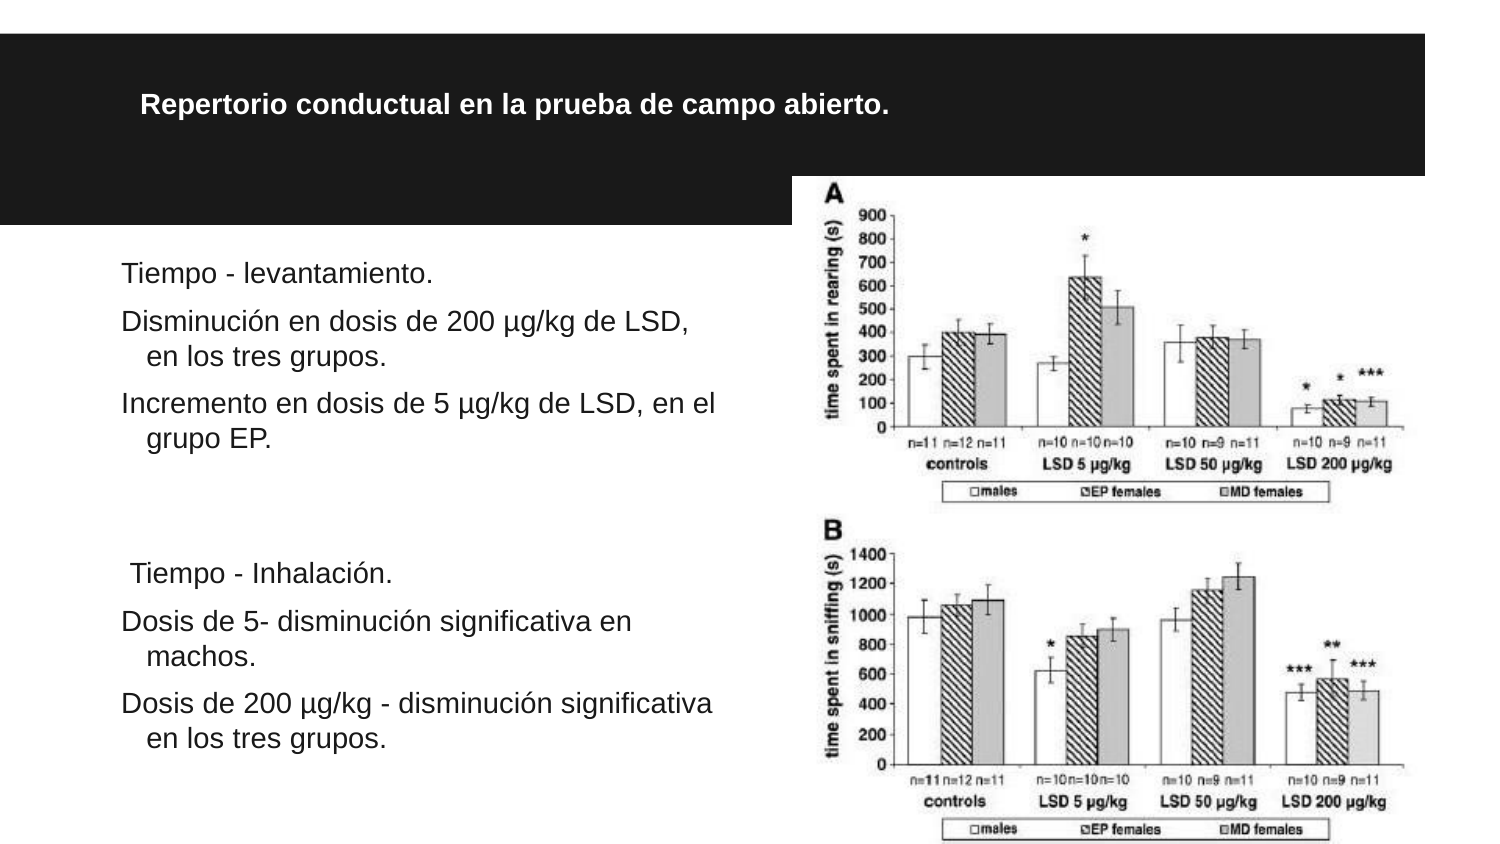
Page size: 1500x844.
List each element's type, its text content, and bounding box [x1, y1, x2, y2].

picture [791, 176, 1426, 844]
title Repertorio conductual en la prueba de campo abierto. [75, 33, 1425, 136]
list Tiempo - levantamiento. Disminución en dosis de 200 µg/kg de LSD, en los tres grupos. Incremento en dosis de 5 µg/kg de LSD, en el grupo EP. Tiempo - Inhalación. Dosis de 5- disminución significativa en machos. Dosis de 200 µg/kg - disminución significativa en los tres grupos. [75, 239, 737, 808]
